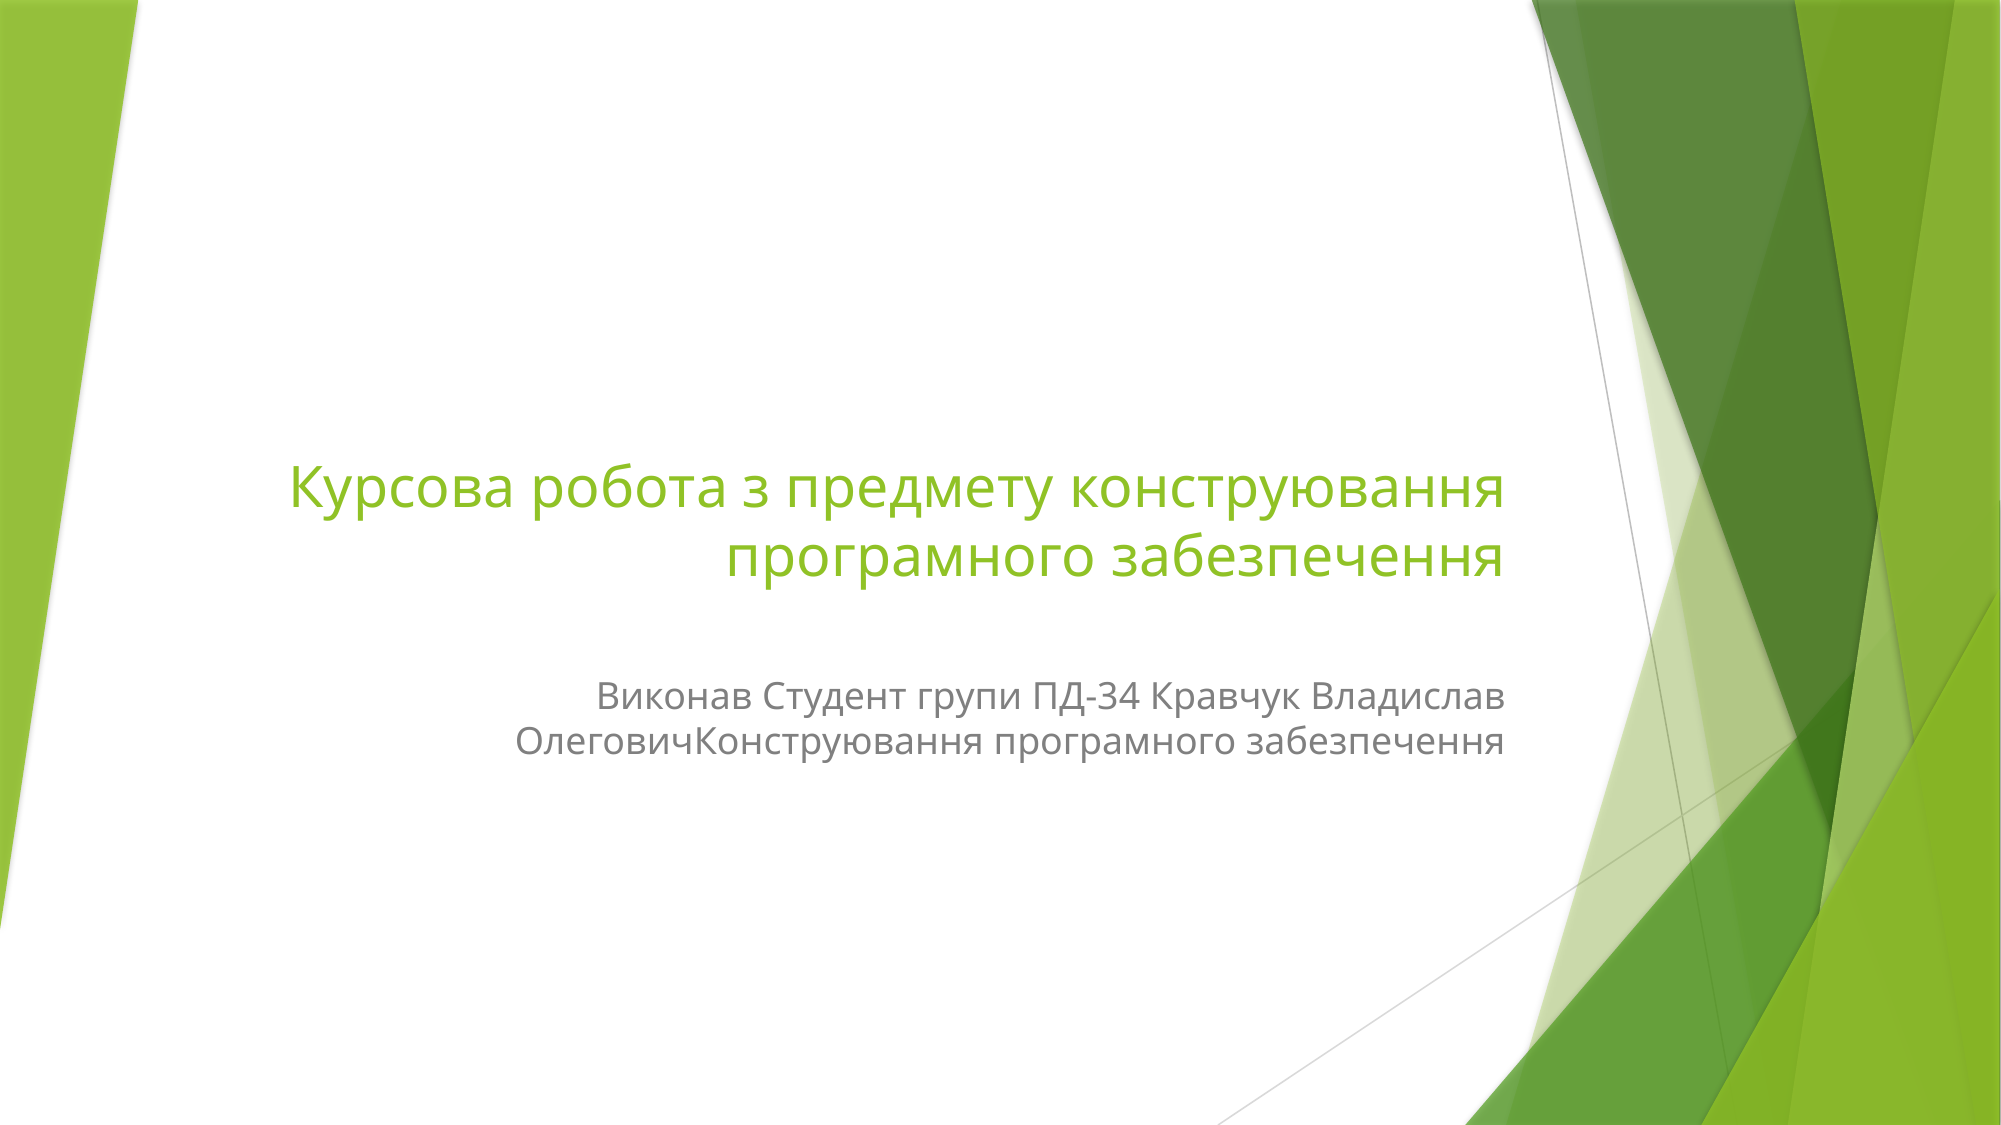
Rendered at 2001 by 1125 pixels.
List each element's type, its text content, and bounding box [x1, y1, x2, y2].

title Курсова робота з предмету конструювання програмного забезпечення [247, 394, 1522, 664]
subtitle Виконав Студент групи ПД-34 Кравчук Владислав ОлеговичКонструювання програмного забезпечення [247, 664, 1522, 845]
